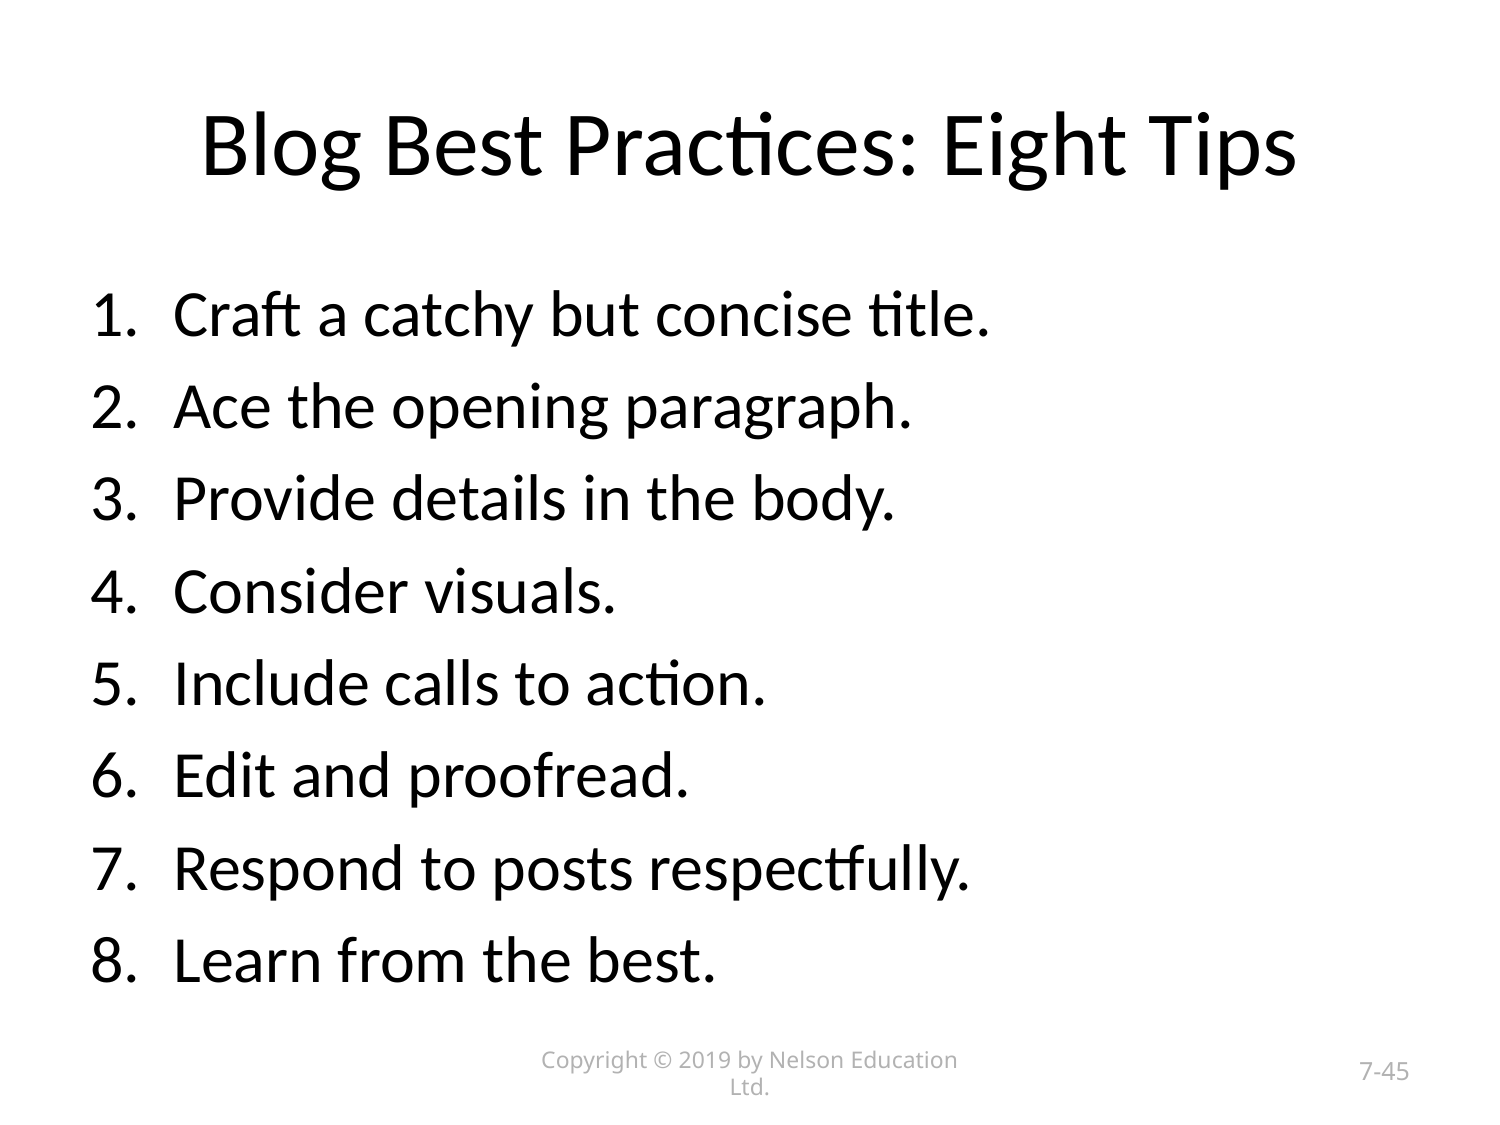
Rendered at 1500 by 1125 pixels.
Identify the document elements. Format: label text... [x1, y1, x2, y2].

slide_number 7-45 [1074, 1042, 1425, 1103]
list Craft a catchy but concise title. Ace the opening paragraph. Provide details in the body. Consider visuals. Include calls to action. Edit and proofread. Respond to posts respectfully. Learn from the best. [75, 262, 1425, 1005]
title Blog Best Practices: Eight Tips [75, 45, 1425, 233]
footer Copyright © 2019 by Nelson Education Ltd. [512, 1042, 988, 1103]
